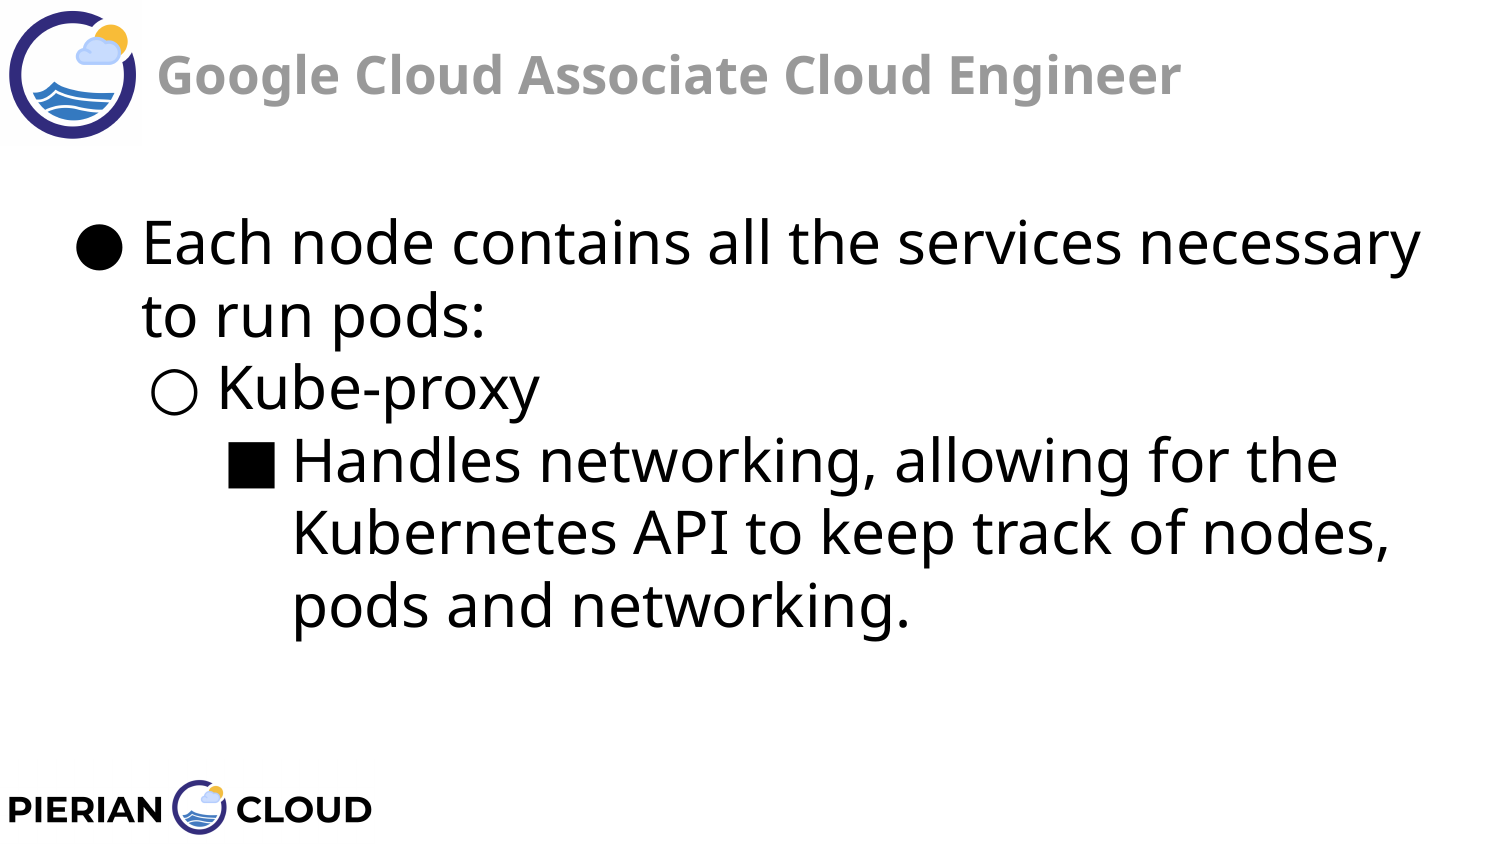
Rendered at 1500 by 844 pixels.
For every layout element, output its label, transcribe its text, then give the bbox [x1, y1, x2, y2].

title Google Cloud Associate Cloud Engineer [146, 25, 1420, 120]
picture [0, 0, 142, 146]
picture [0, 758, 375, 844]
subtitle Each node contains all the services necessary to run pods: Kube-proxy Handles networking, allowing for the Kubernetes API to keep track of nodes, pods and networking. [51, 189, 1476, 750]
